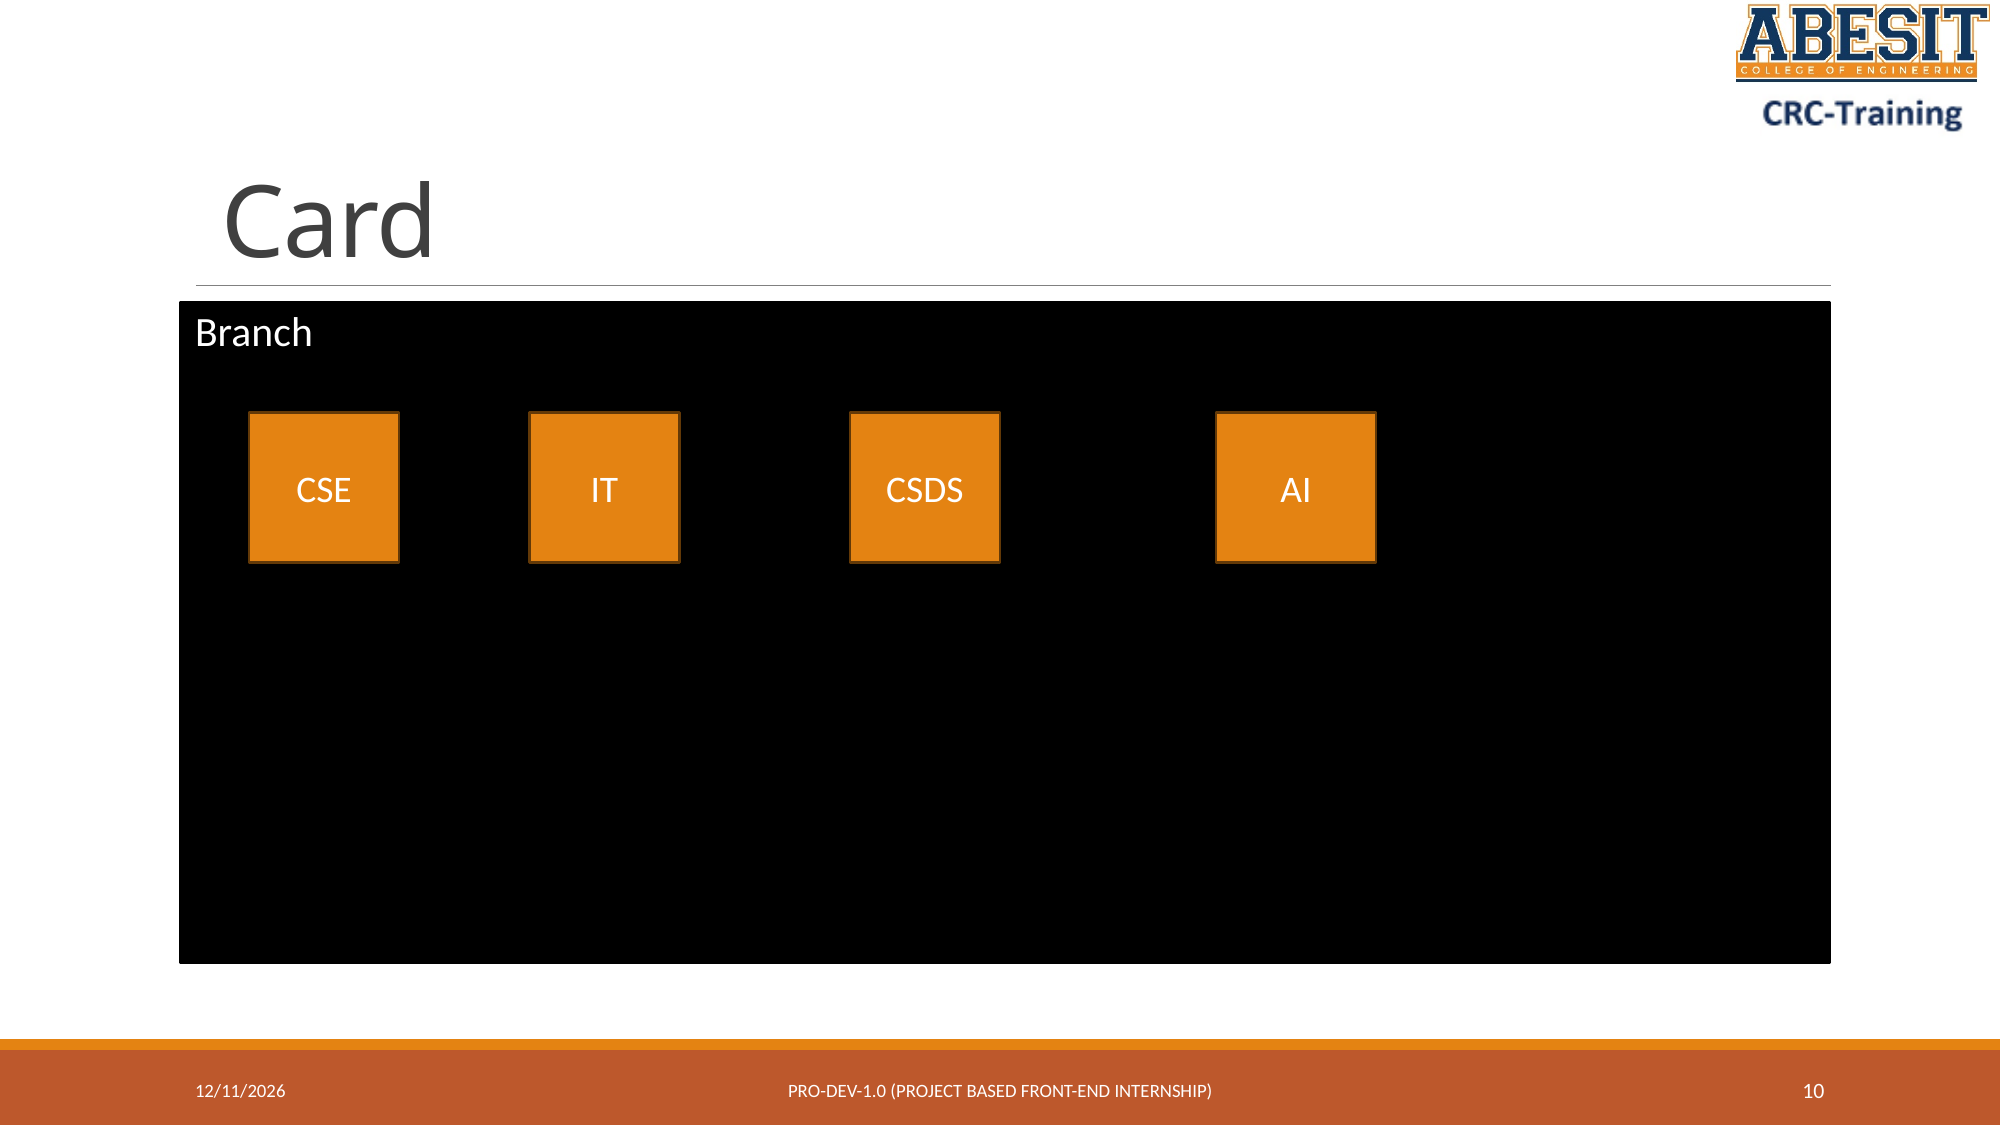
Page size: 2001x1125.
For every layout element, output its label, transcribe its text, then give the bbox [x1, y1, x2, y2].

text_box IT [528, 411, 681, 564]
footer Pro-Dev-1.0 (project based front-end internship) [604, 1059, 1396, 1120]
list Branch [179, 301, 1831, 964]
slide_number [180, 1059, 586, 1120]
text_box CSDS [849, 411, 1001, 564]
picture [1736, 0, 1990, 141]
title Card [180, 47, 1830, 285]
slide_number 10 [1624, 1059, 1840, 1120]
text_box CSE [248, 411, 400, 564]
text_box AI [1215, 411, 1377, 564]
